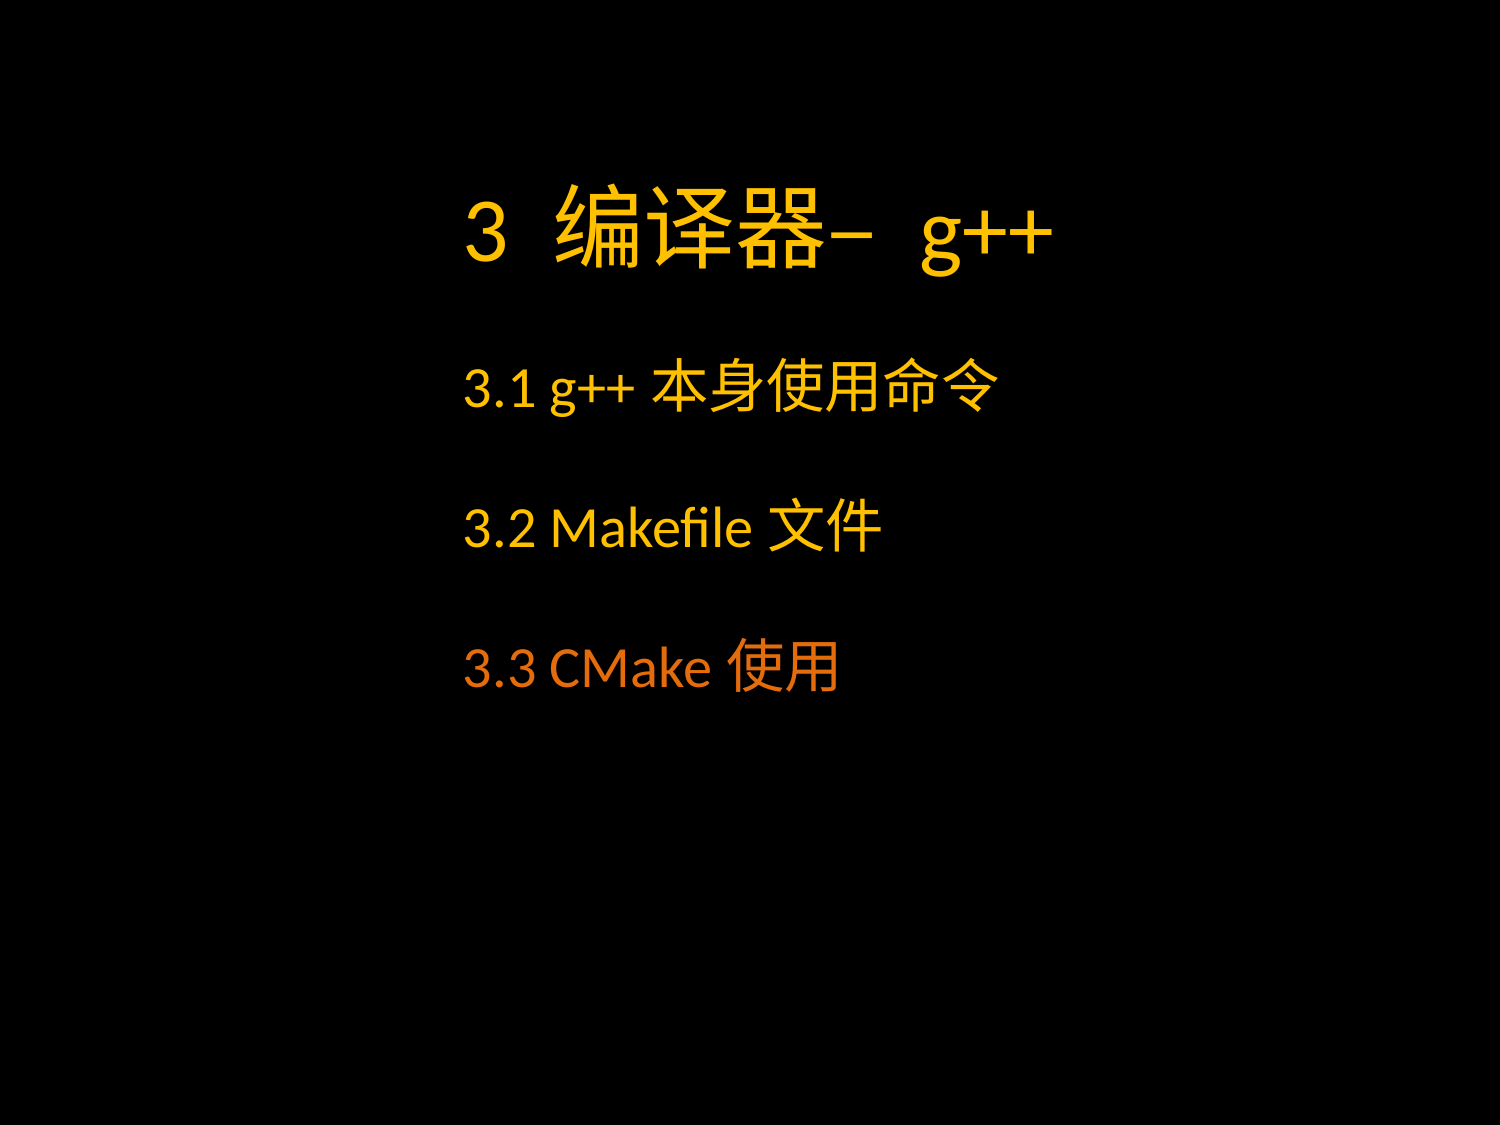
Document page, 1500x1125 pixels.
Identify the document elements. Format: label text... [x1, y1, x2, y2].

text_box 3 编译器– g++ 3.1 g++本身使用命令 3.2 Makefile文件 3.3 CMake使用 [448, 162, 1070, 707]
